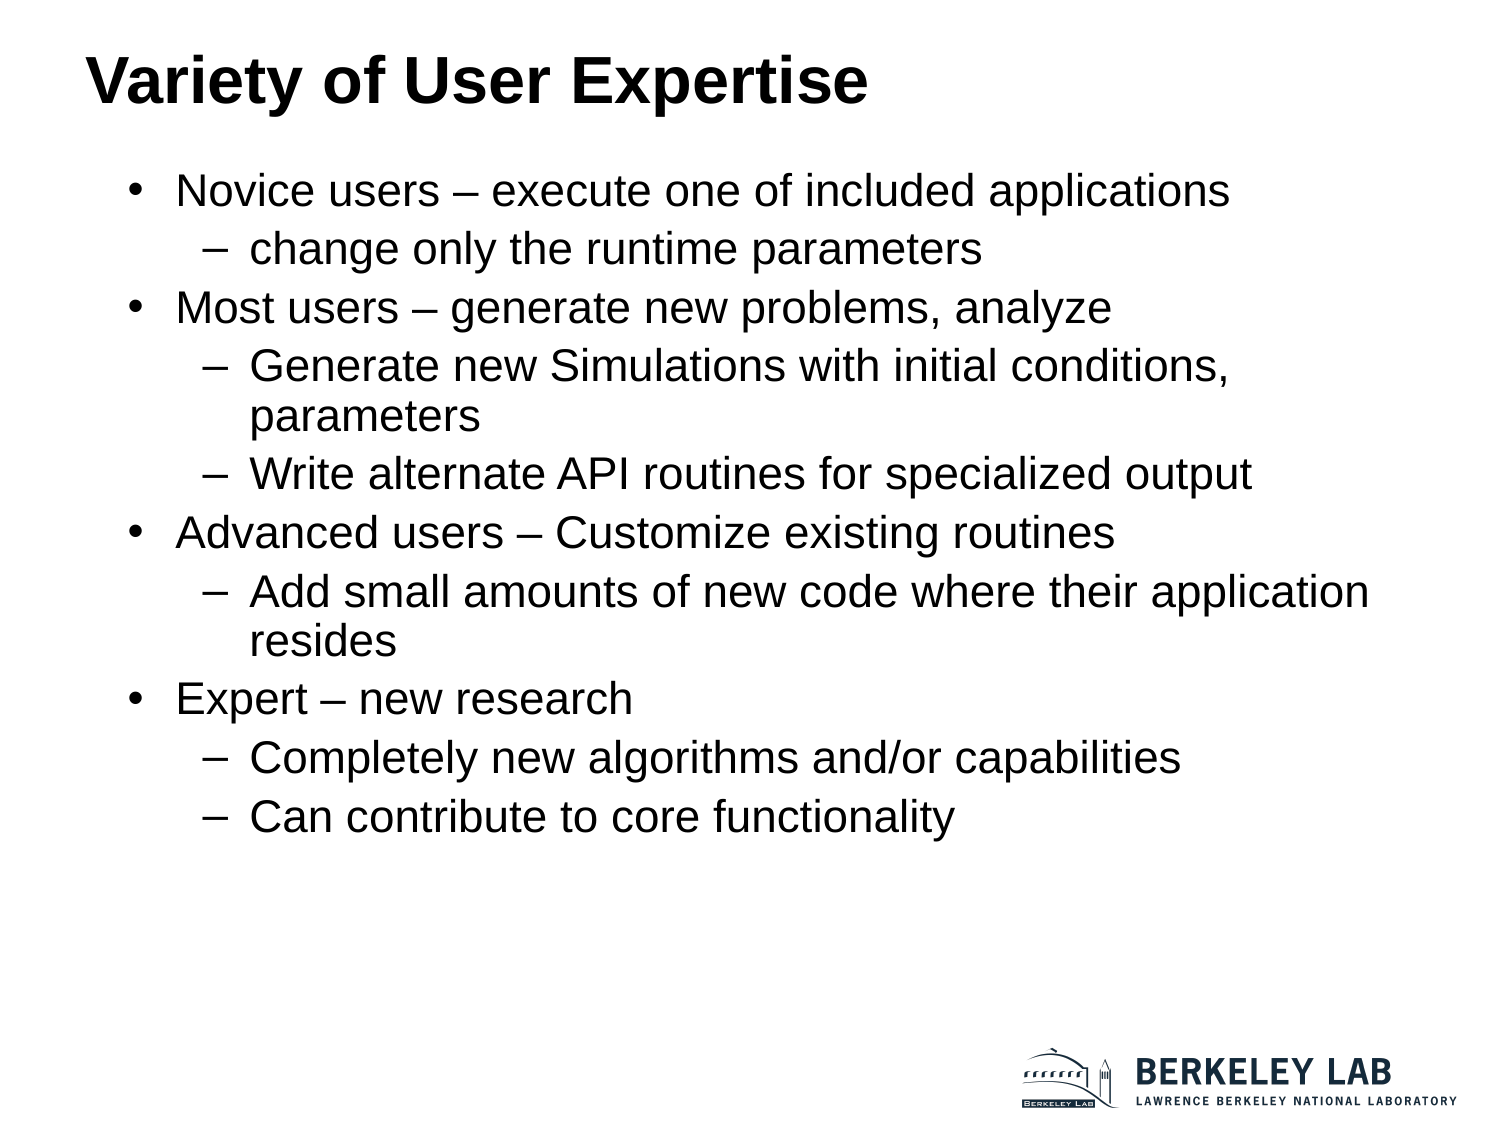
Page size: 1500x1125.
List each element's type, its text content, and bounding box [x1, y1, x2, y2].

picture [1022, 1047, 1457, 1108]
list Novice users – execute one of included applications change only the runtime parameters Most users – generate new problems, analyze Generate new Simulations with initial conditions, parameters Write alternate API routines for specialized output Advanced users – Customize existing routines Add small amounts of new code where their application resides Expert – new research Completely new algorithms and/or capabilities Can contribute to core functionality [112, 158, 1413, 947]
title Variety of User Expertise [70, 0, 1421, 171]
